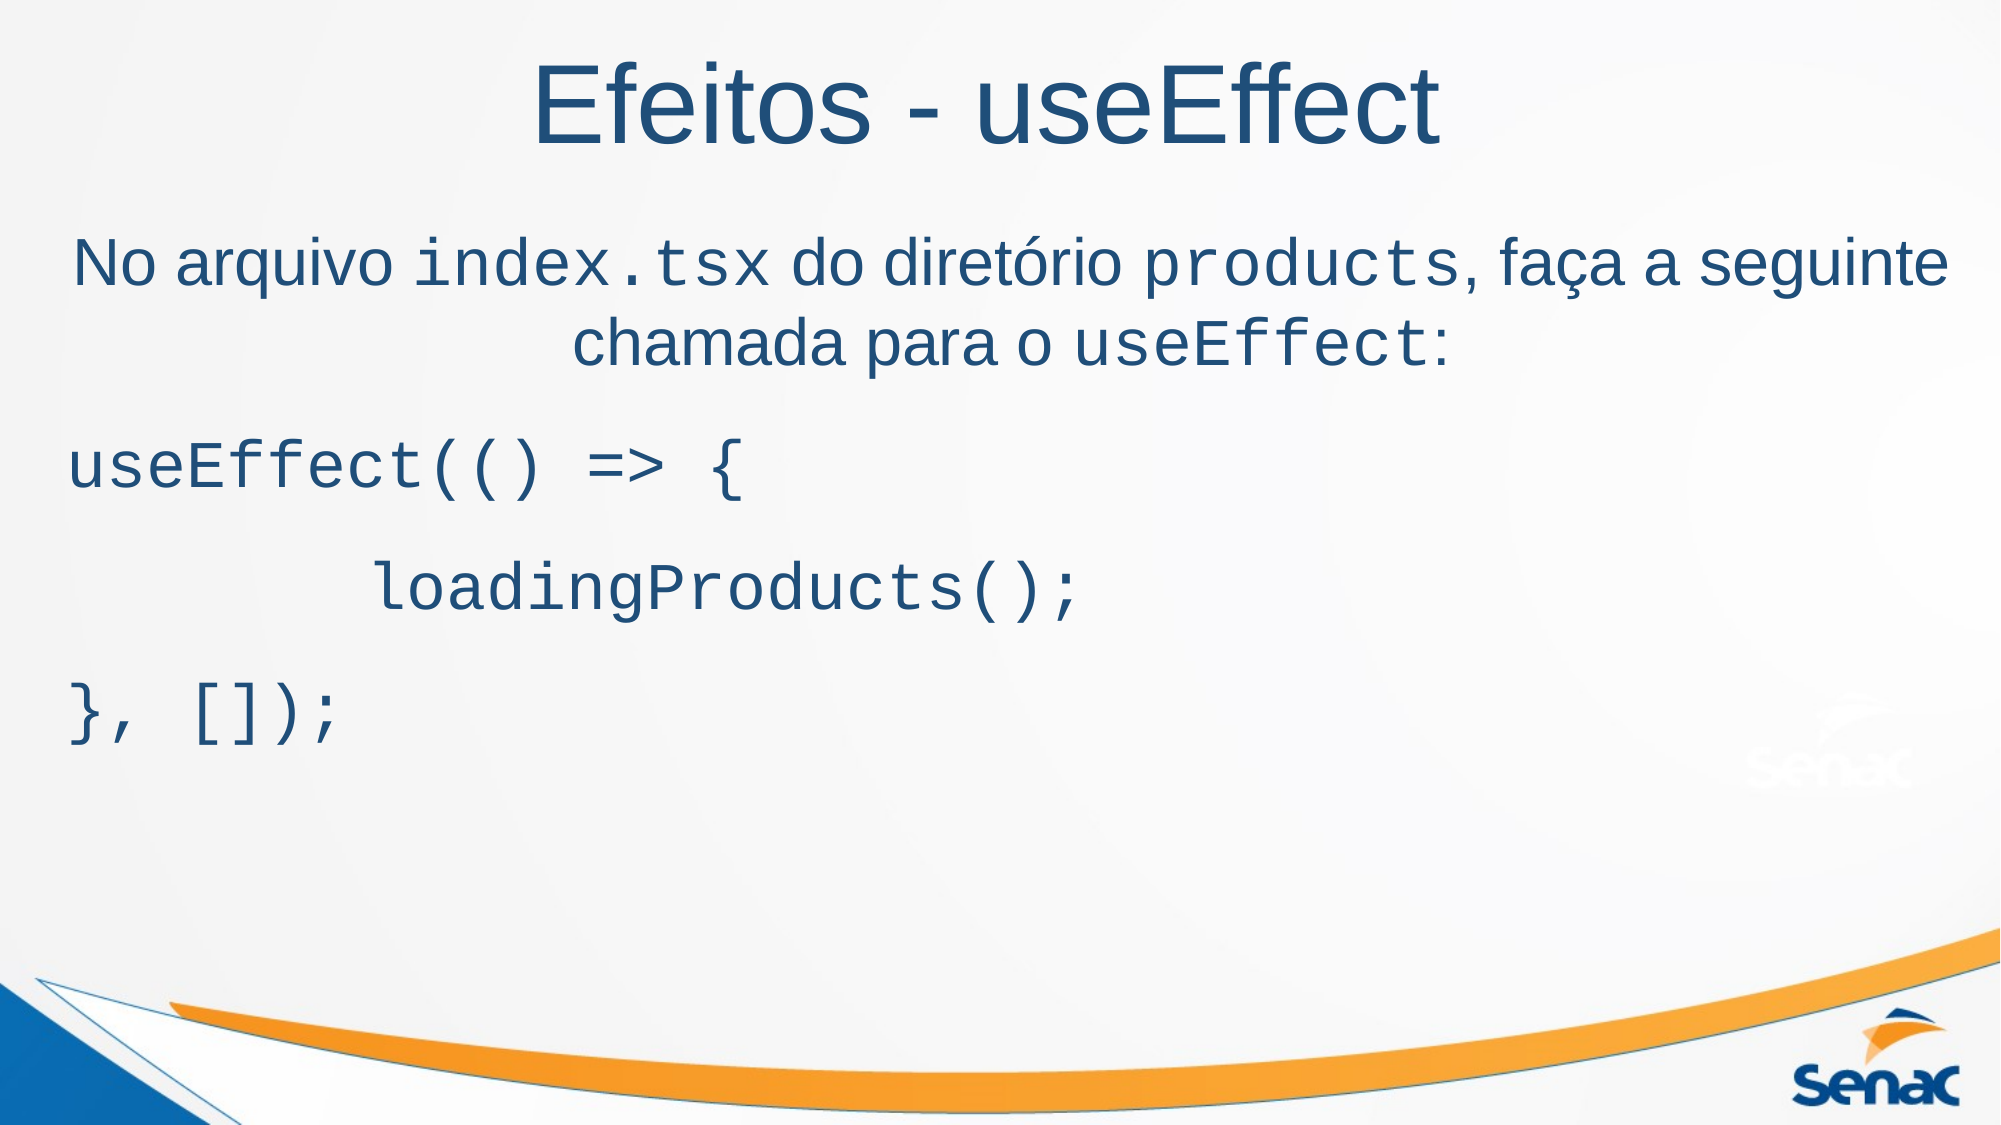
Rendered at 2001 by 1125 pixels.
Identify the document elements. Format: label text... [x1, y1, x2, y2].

text_box Efeitos - useEffect [0, 36, 1972, 177]
picture [0, 0, 2001, 1125]
text_box No arquivo index.tsx do diretório products, faça a seguinte chamada para o useEffect: useEffect(() => { loadingProducts(); }, []); [52, 211, 1972, 925]
